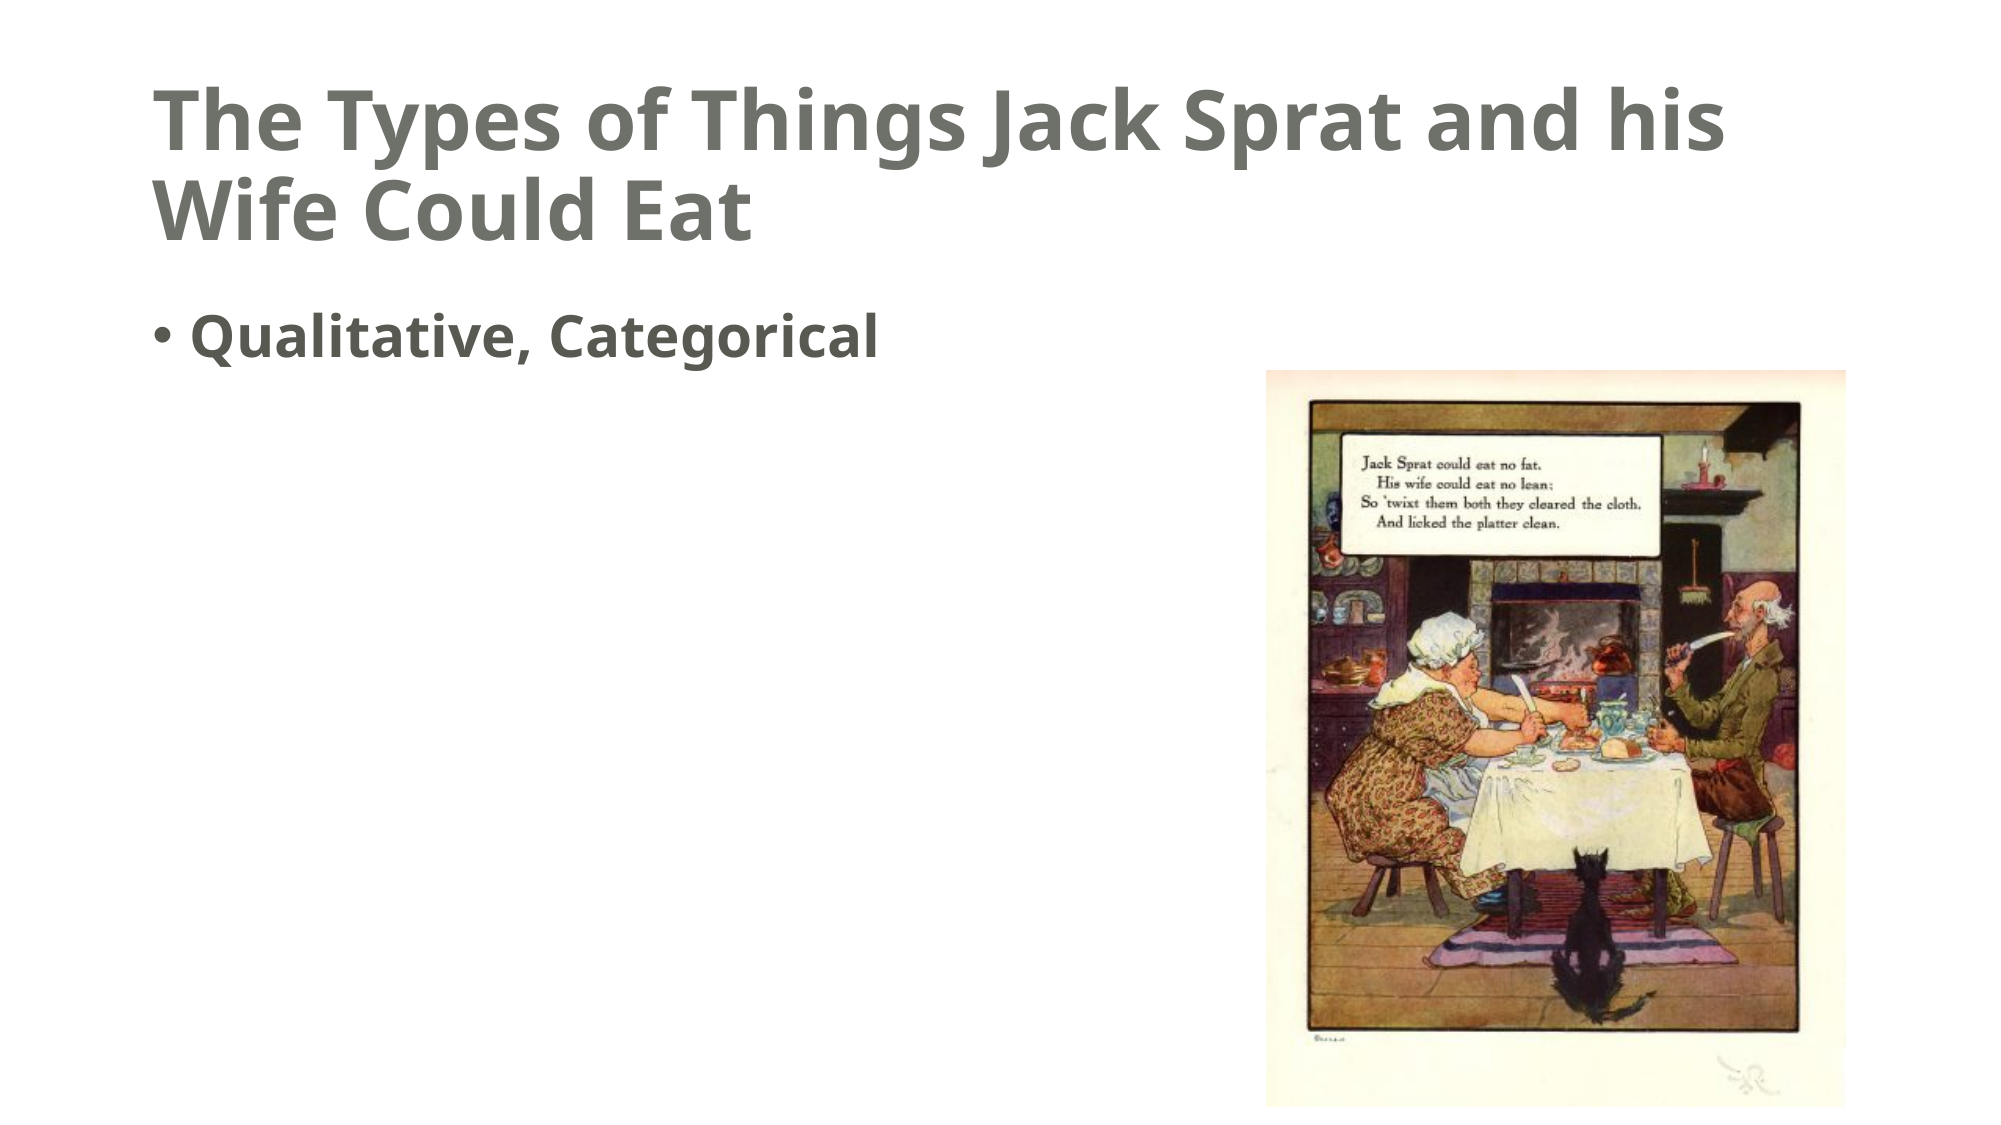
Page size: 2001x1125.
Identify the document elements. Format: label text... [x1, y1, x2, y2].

list Qualitative, Categorical [137, 299, 1863, 1014]
title The Types of Things Jack Sprat and his Wife Could Eat [137, 59, 1863, 278]
picture [1266, 370, 1846, 1107]
